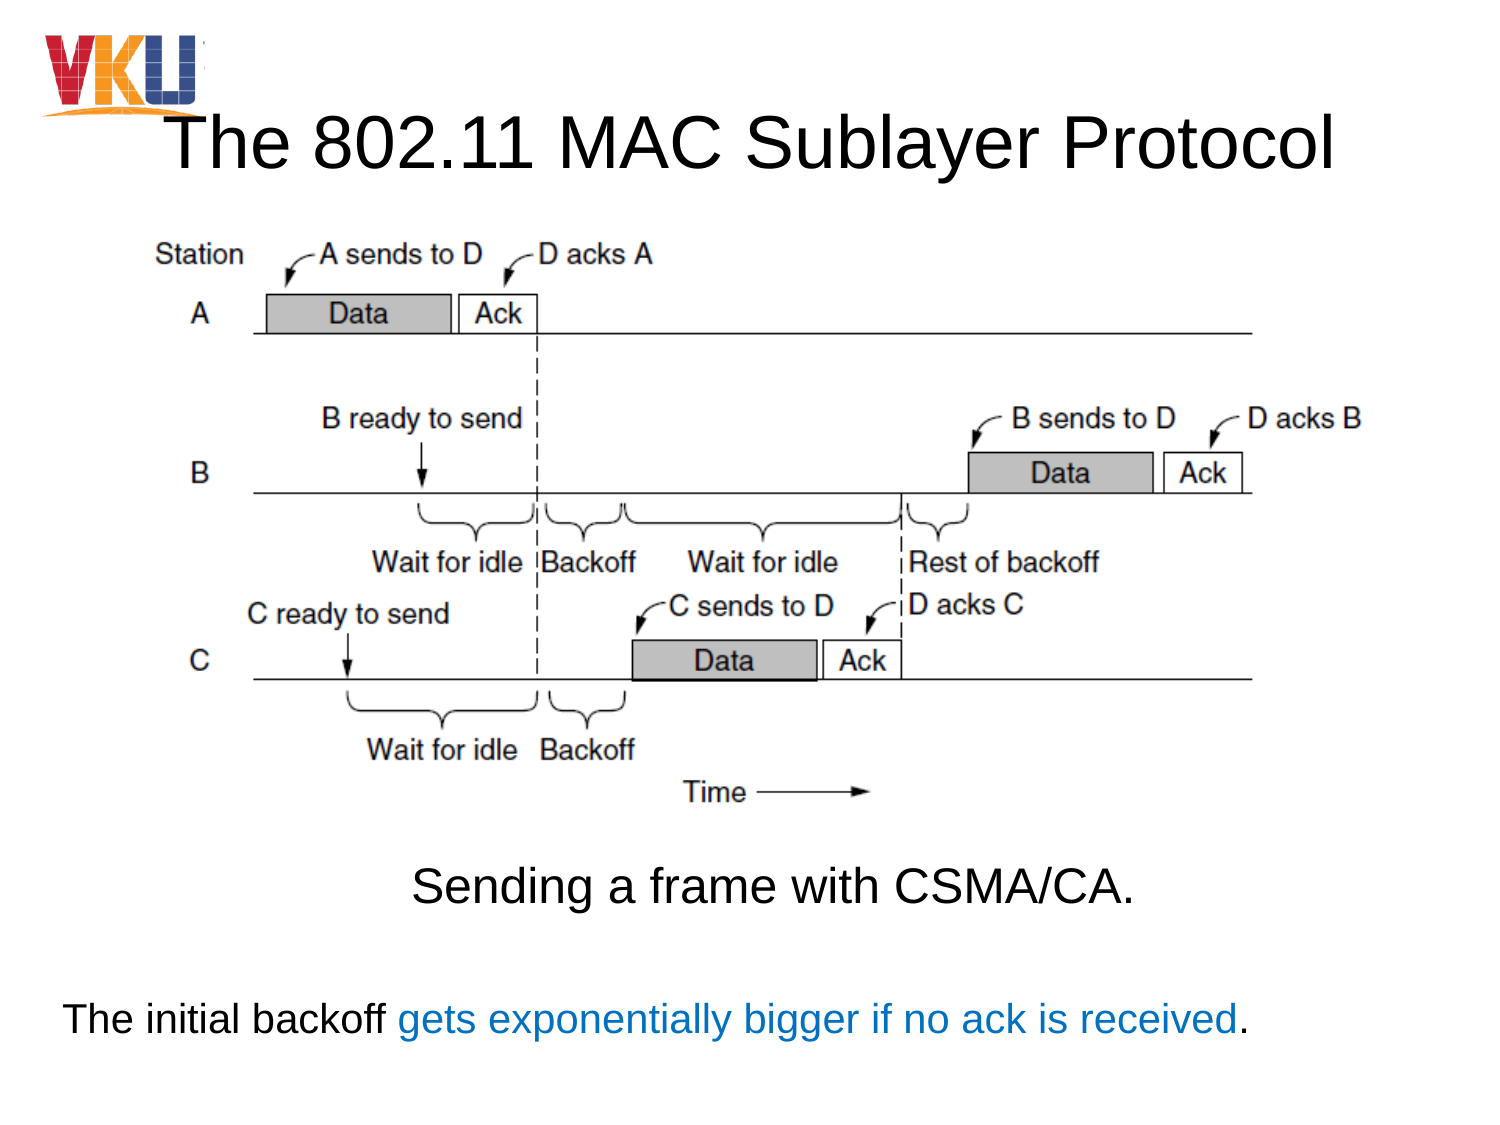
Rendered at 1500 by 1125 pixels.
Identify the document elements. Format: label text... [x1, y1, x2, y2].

picture [102, 208, 1398, 830]
list Sending a frame with CSMA/CA. The initial backoff gets exponentially bigger if no ack is received. [47, 845, 1500, 1075]
picture [30, 21, 211, 129]
title The 802.11 MAC Sublayer Protocol [75, 45, 1425, 233]
